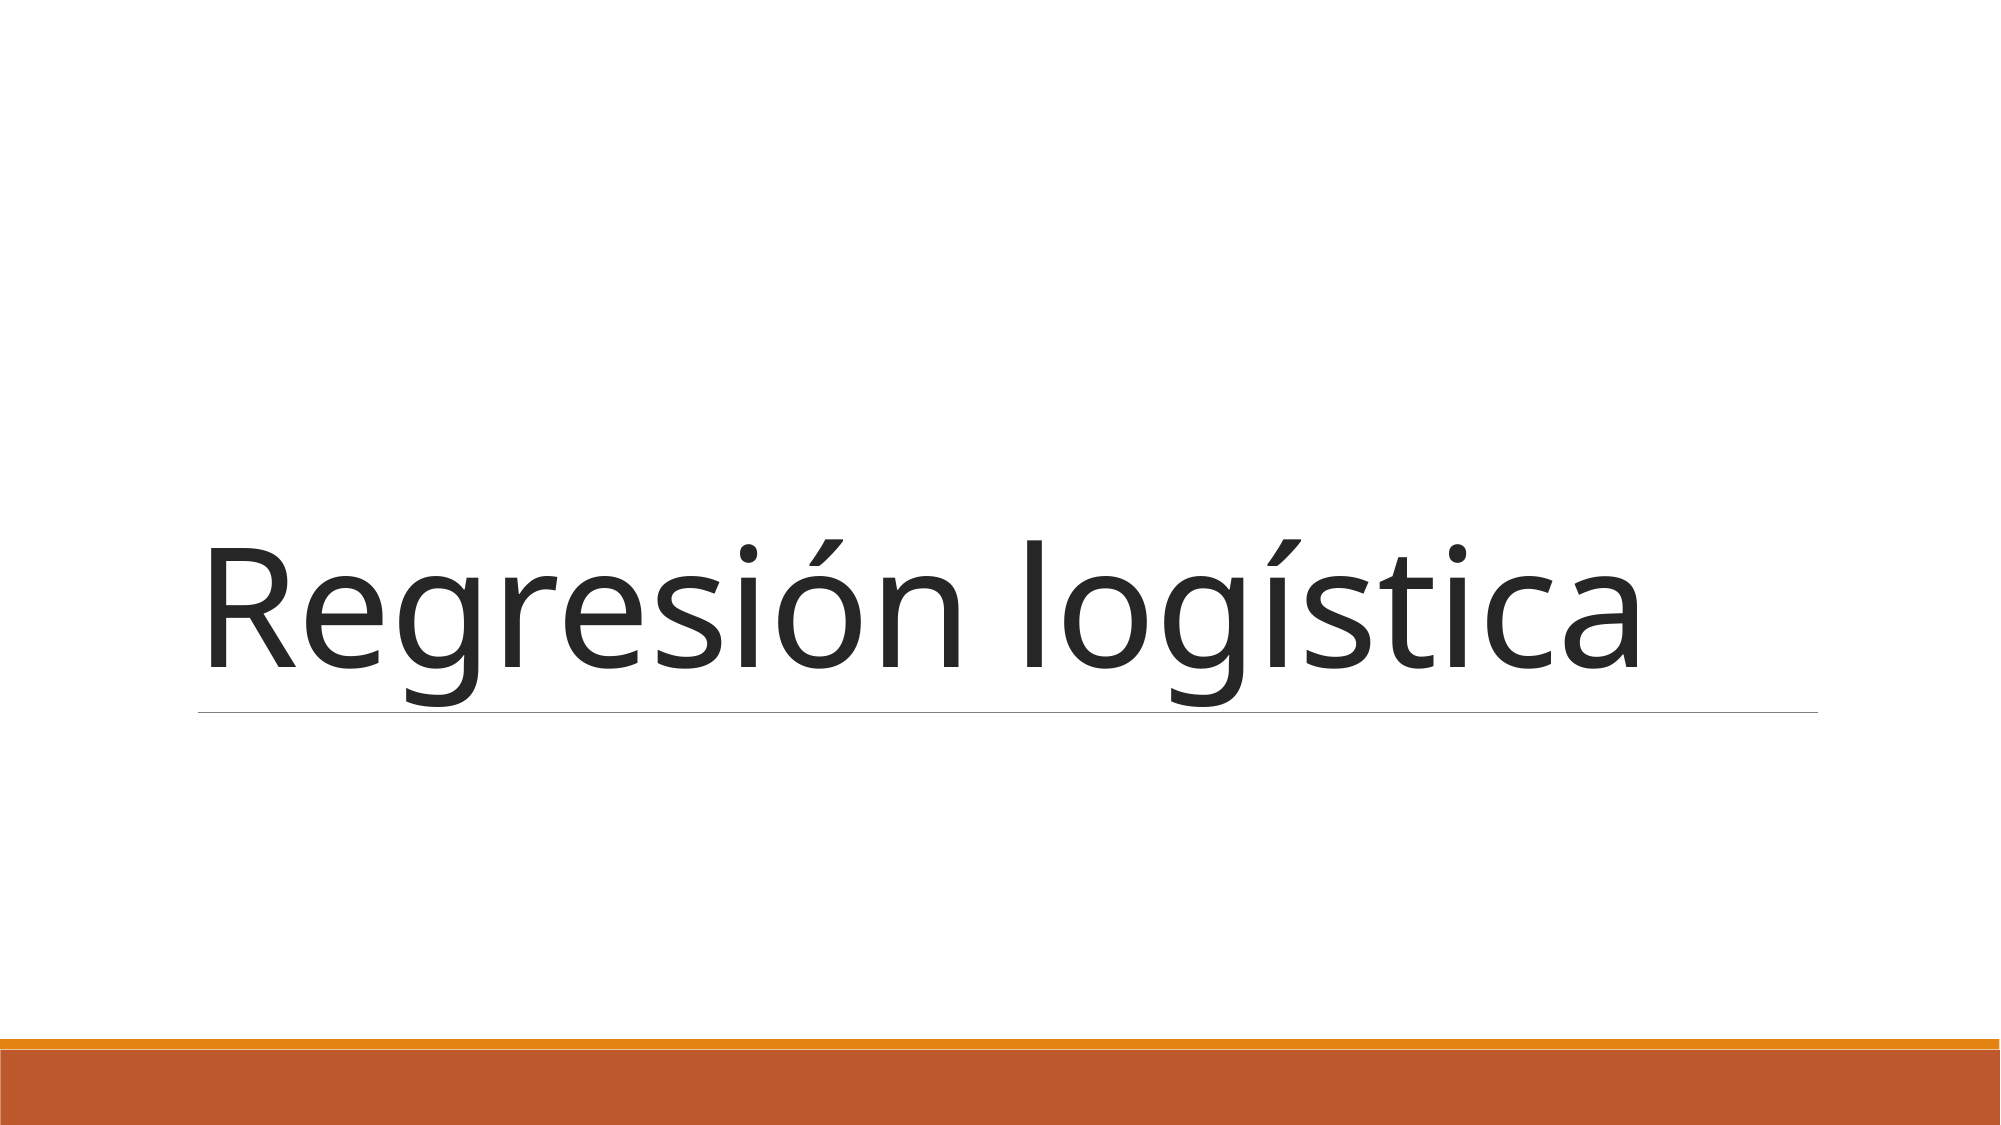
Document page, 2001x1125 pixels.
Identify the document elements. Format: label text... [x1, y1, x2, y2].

title Regresión logística [180, 124, 1830, 710]
